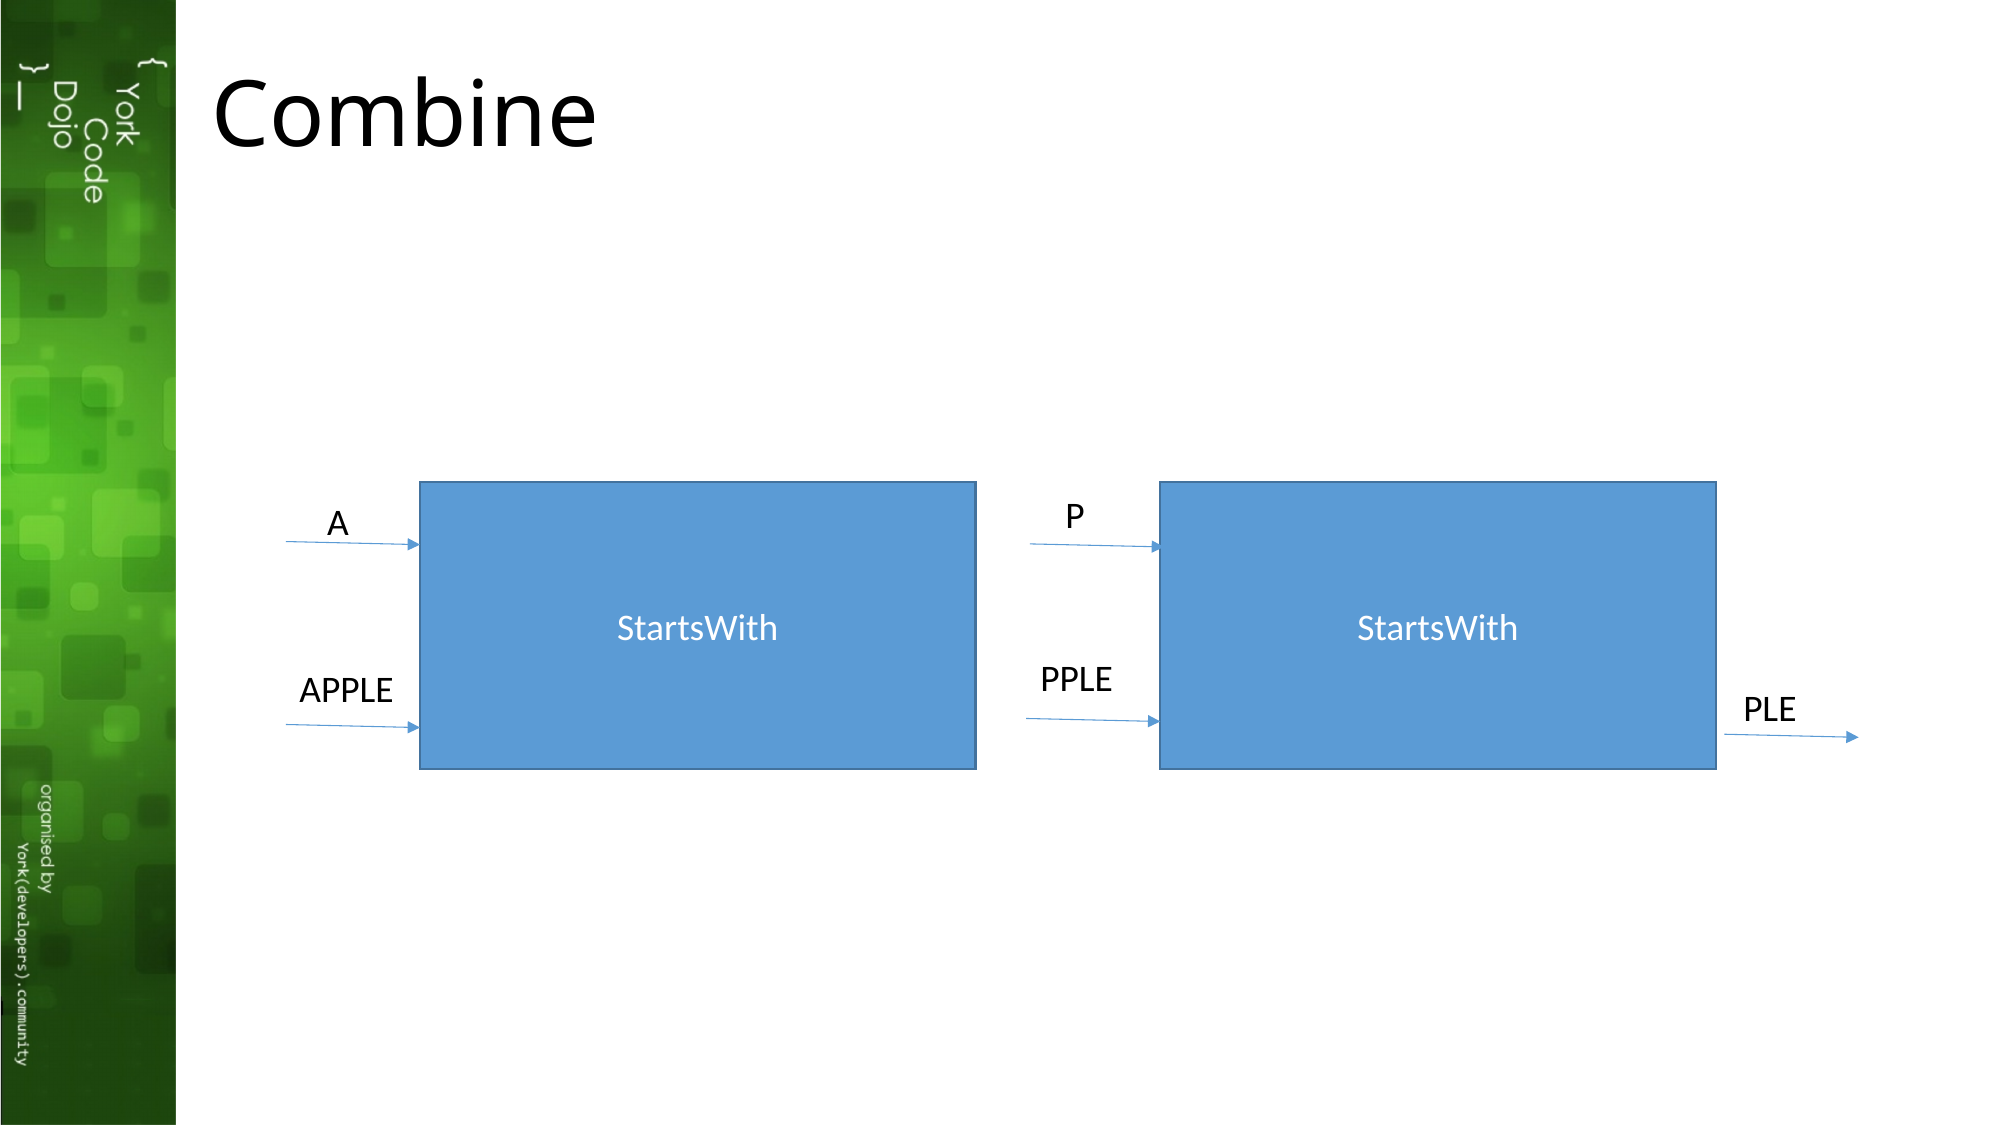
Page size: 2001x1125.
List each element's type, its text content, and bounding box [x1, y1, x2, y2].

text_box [1026, 718, 1161, 722]
title Combine [196, 59, 1863, 278]
text_box StartsWith [1159, 481, 1717, 770]
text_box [285, 724, 420, 728]
picture [1, 1, 175, 1124]
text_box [285, 541, 420, 545]
text_box A [312, 490, 422, 551]
text_box P [1050, 483, 1161, 543]
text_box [1724, 734, 1859, 738]
text_box PPLE [1025, 646, 1186, 707]
text_box PLE [1728, 676, 1889, 737]
text_box StartsWith [419, 481, 977, 770]
text_box APPLE [284, 658, 445, 718]
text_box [1029, 543, 1165, 547]
